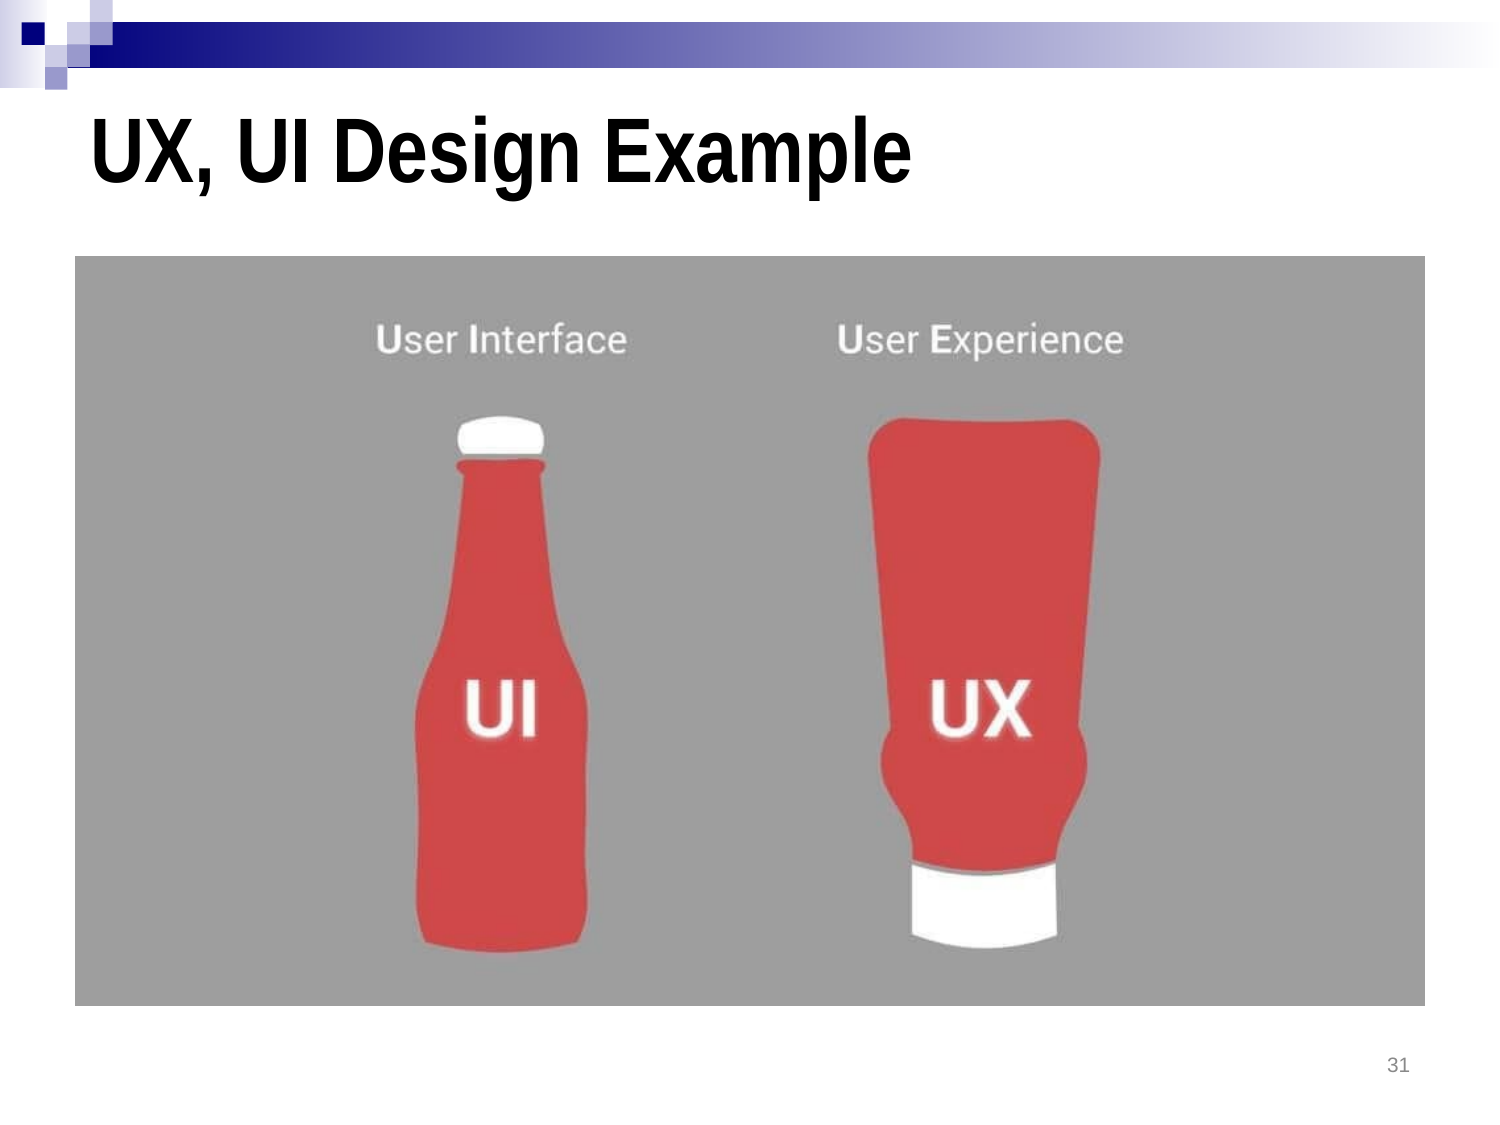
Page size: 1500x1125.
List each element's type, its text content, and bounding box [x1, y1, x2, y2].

slide_number 31 [1074, 1037, 1425, 1091]
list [74, 256, 1426, 1006]
title UX, UI Design Example [75, 67, 1425, 225]
